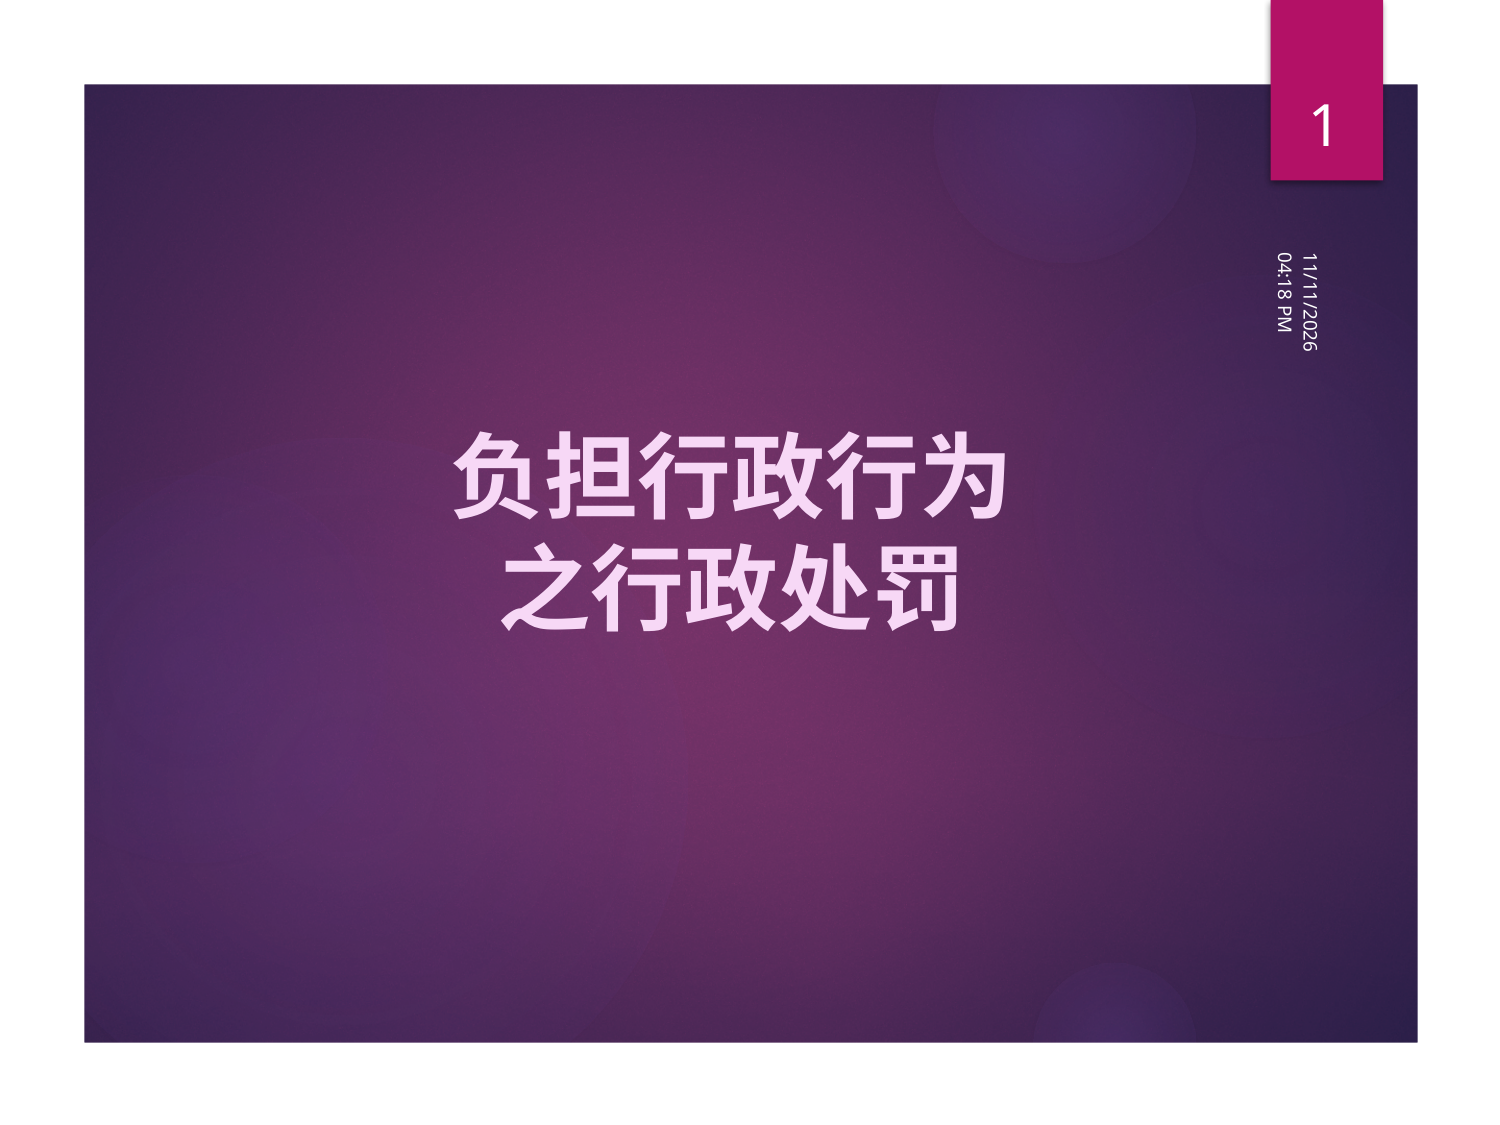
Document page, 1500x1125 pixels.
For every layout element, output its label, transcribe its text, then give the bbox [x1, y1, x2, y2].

title 负担行政行为 之行政处罚 [40, 408, 1424, 651]
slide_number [1292, 237, 1330, 400]
slide_number 1 [1259, 48, 1390, 175]
